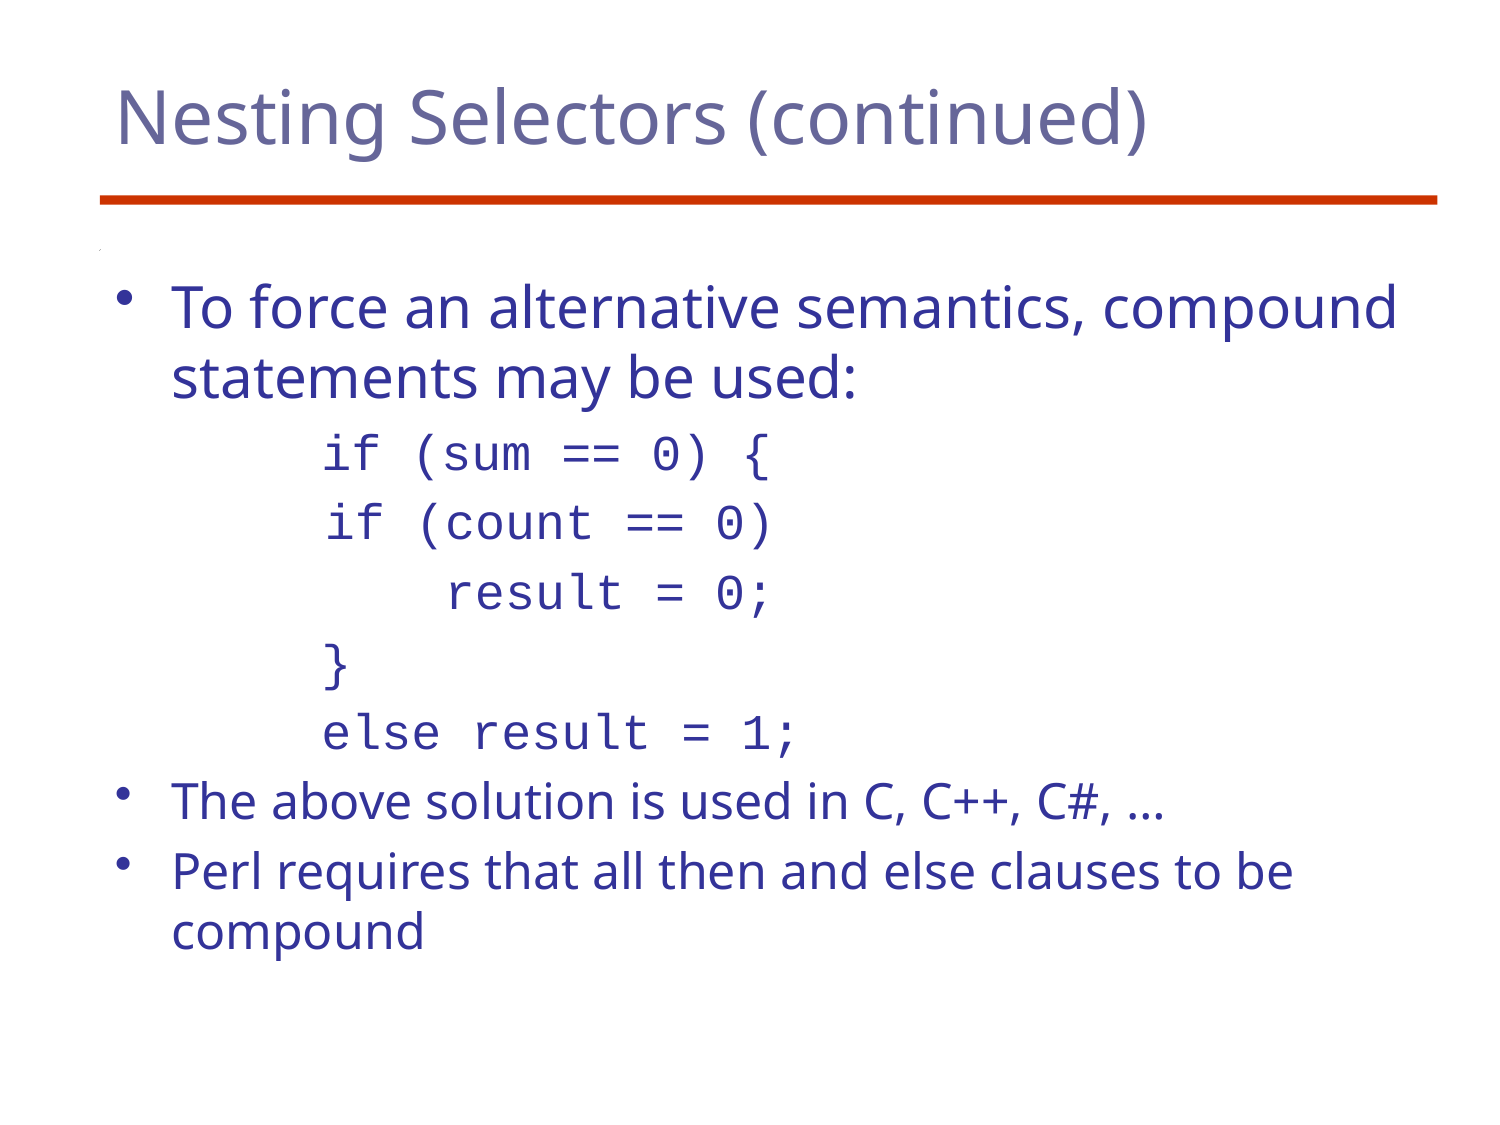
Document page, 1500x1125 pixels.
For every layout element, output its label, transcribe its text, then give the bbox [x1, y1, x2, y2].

title Nesting Selectors (continued) [99, 62, 1438, 250]
list To force an alternative semantics, compound statements may be used: if (sum == 0) { if (count == 0) result = 0; } else result = 1; The above solution is used in C, C++, C#, … Perl requires that all then and else clauses to be compound [99, 262, 1438, 1013]
